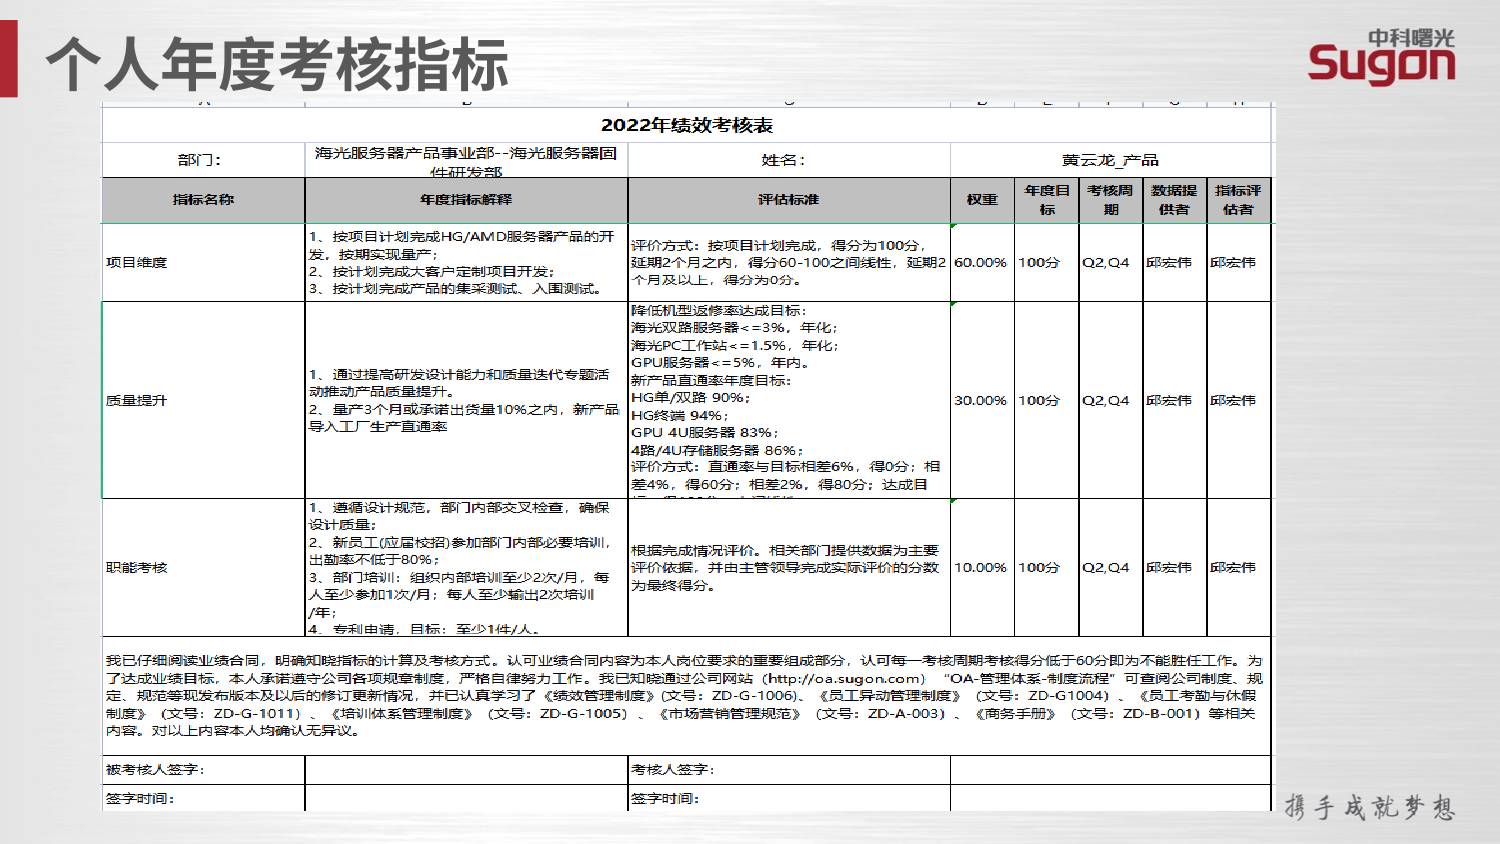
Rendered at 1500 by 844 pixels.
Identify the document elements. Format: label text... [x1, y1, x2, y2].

list 个人年度考核指标 [29, 20, 1270, 98]
picture [0, 0, 1500, 844]
